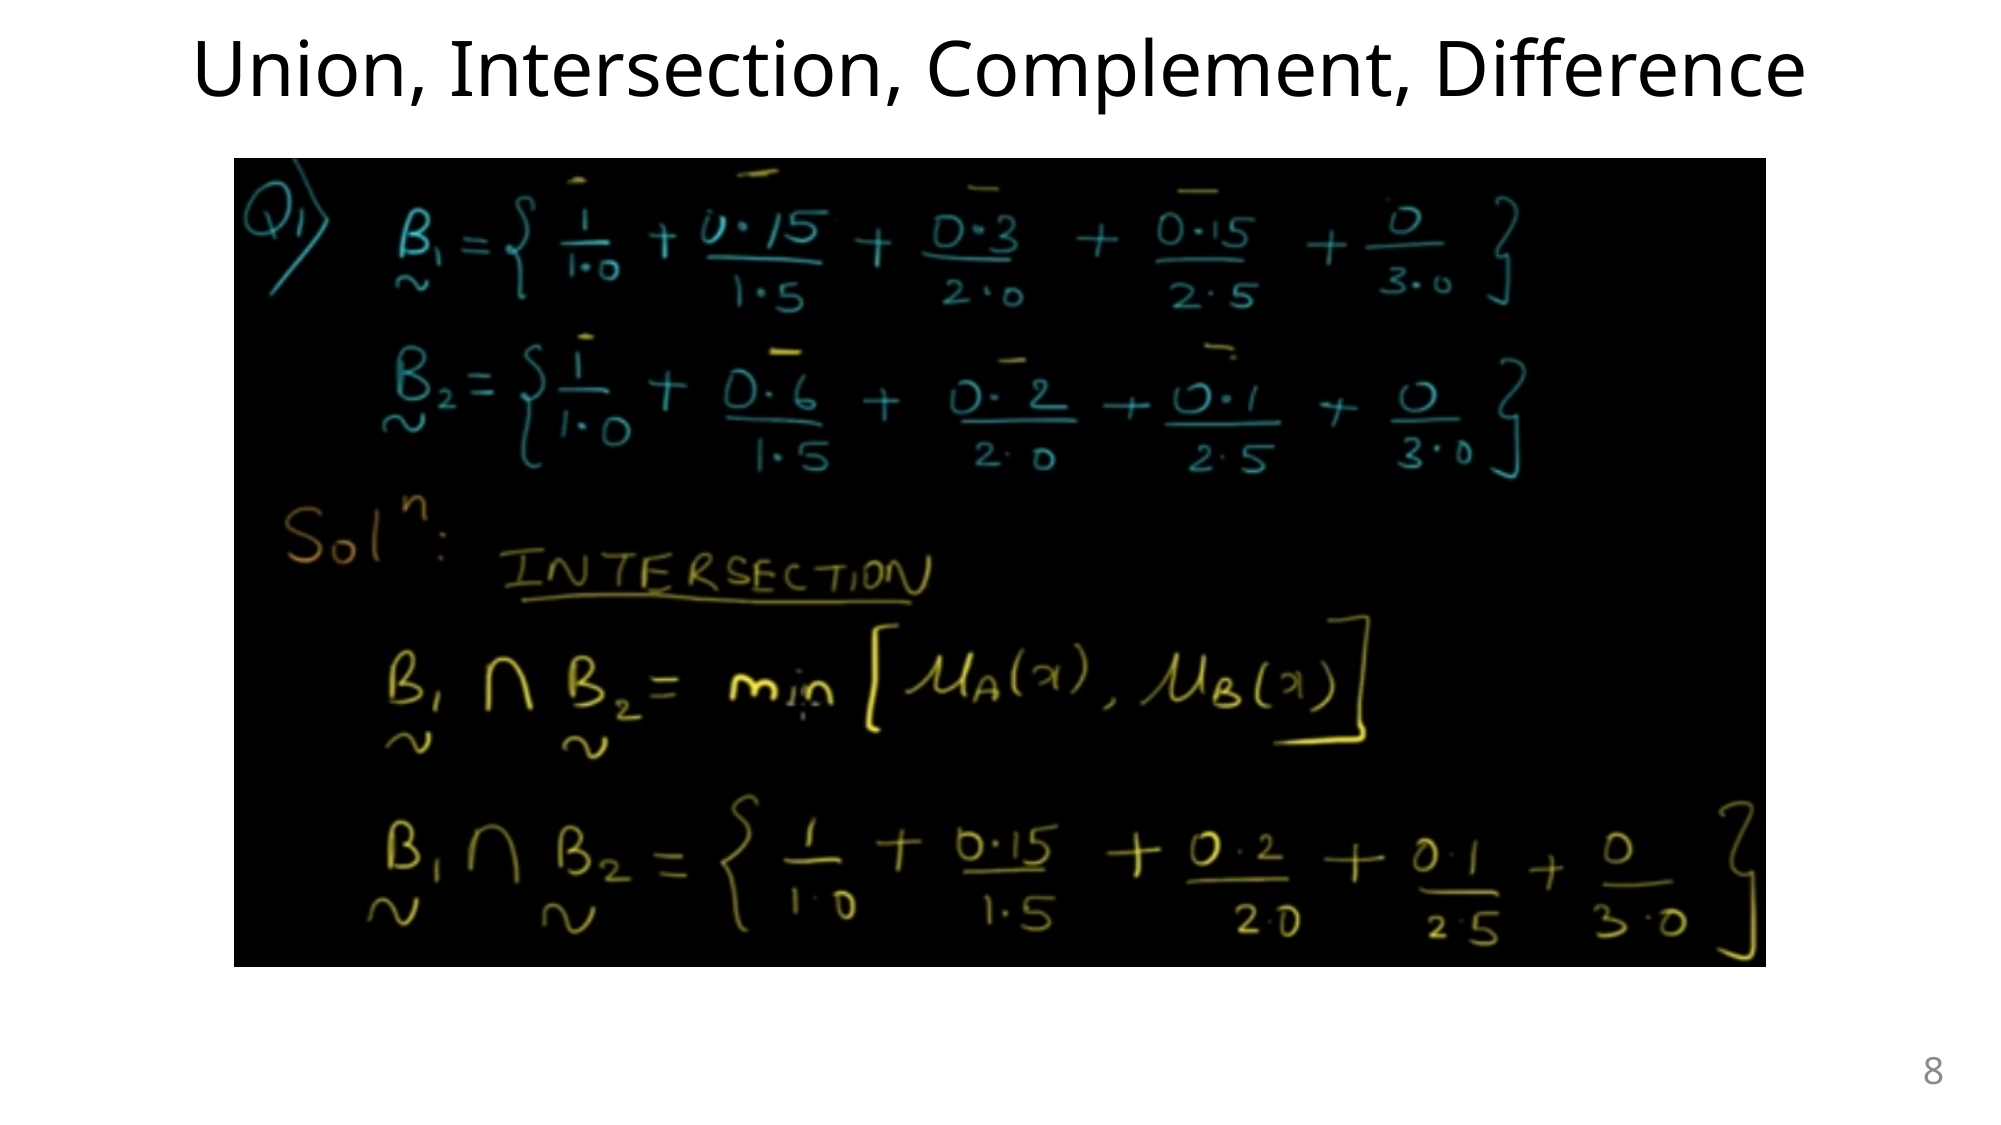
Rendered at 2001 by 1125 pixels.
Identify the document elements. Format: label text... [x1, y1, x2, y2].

title Union, Intersection, Complement, Difference [137, 0, 1863, 144]
slide_number 8 [1836, 1042, 1960, 1103]
picture [234, 158, 1766, 967]
